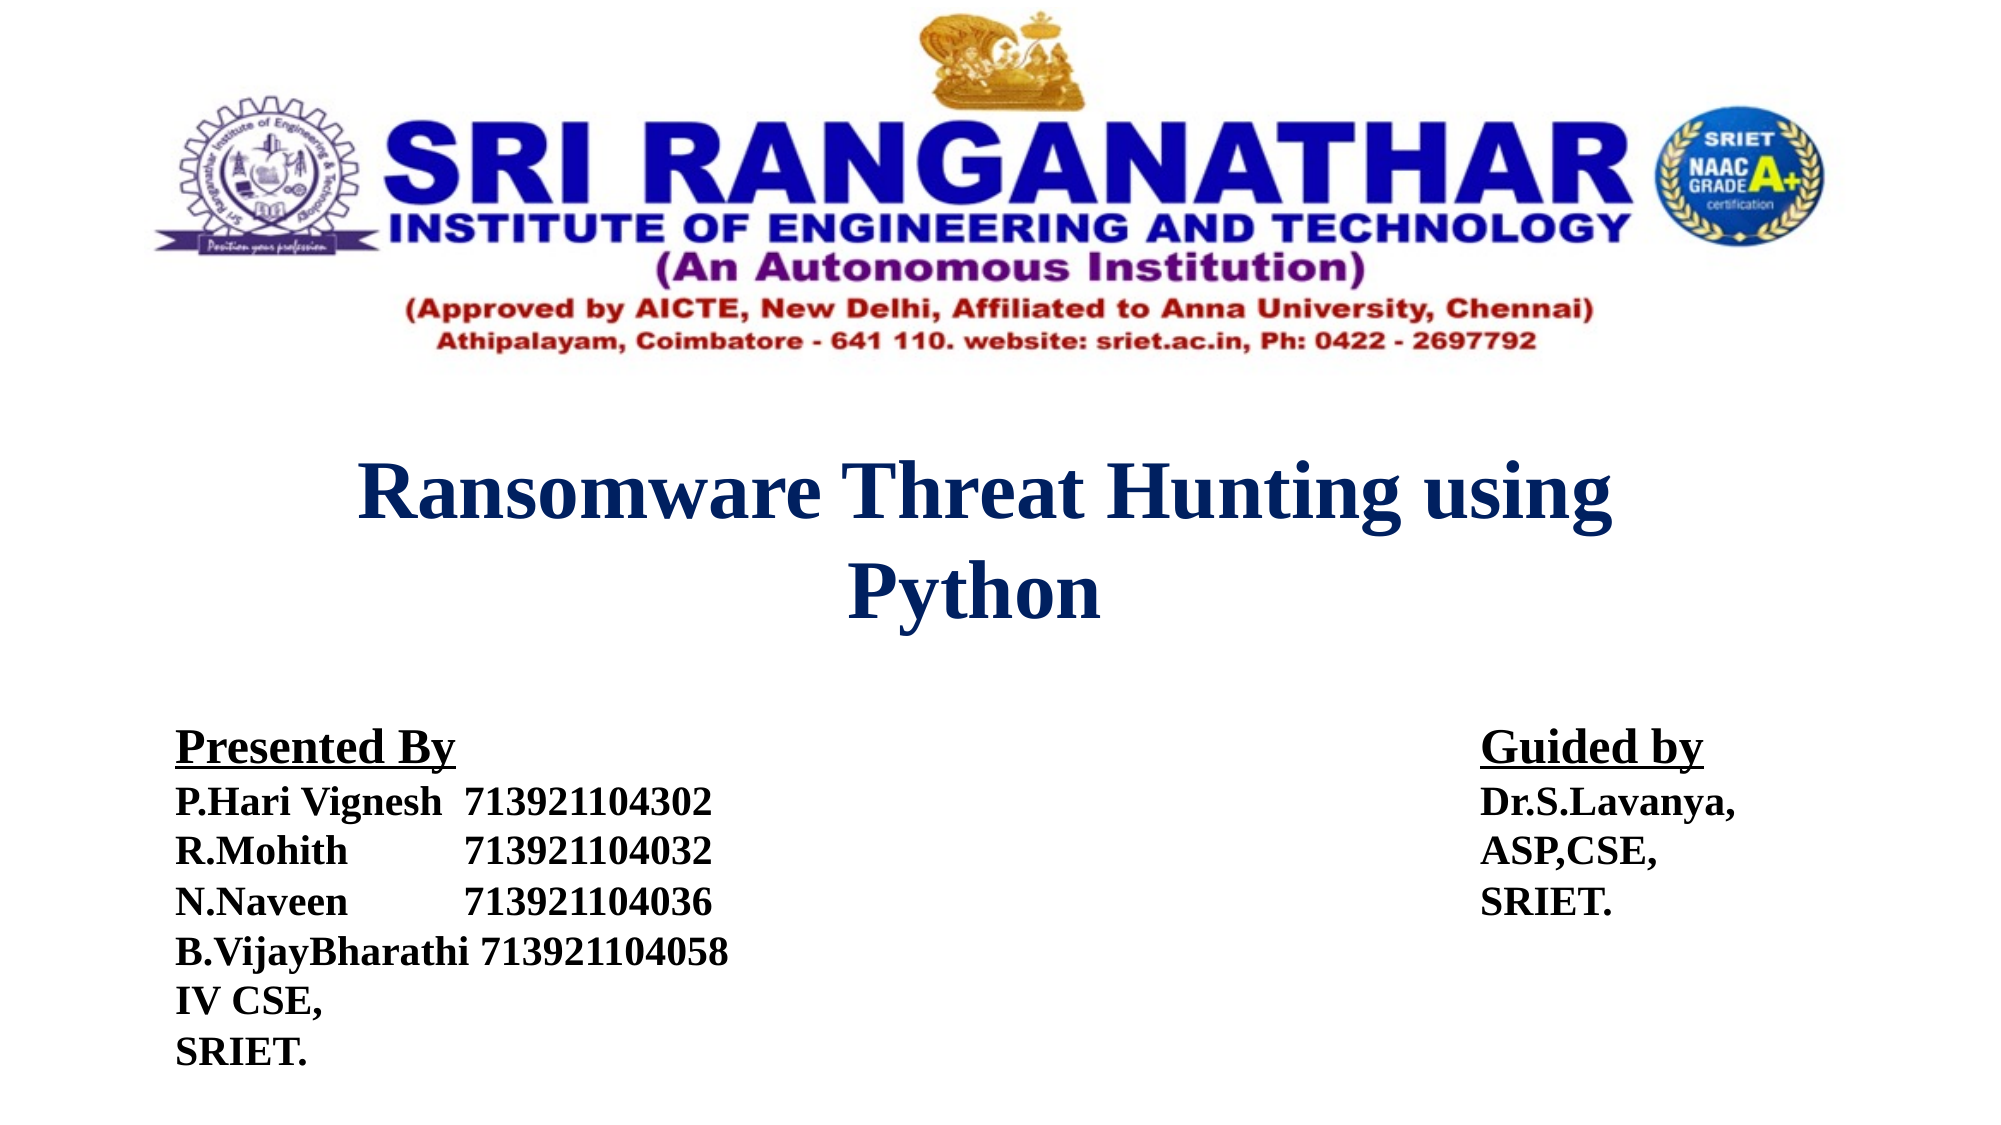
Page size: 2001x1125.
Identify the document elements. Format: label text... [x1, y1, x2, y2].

text_box Ransomware Threat Hunting using Python [212, 427, 1758, 643]
text_box Guided by Dr.S.Lavanya, ASP,CSE, SRIET. [1465, 705, 1799, 931]
text_box Presented By P.Hari Vignesh 713921104302 R.Mohith 713921104032 N.Naveen 713921104036 B.VijayBharathi 713921104058 IV CSE, SRIET. [160, 705, 1066, 1125]
picture [144, 7, 1856, 376]
